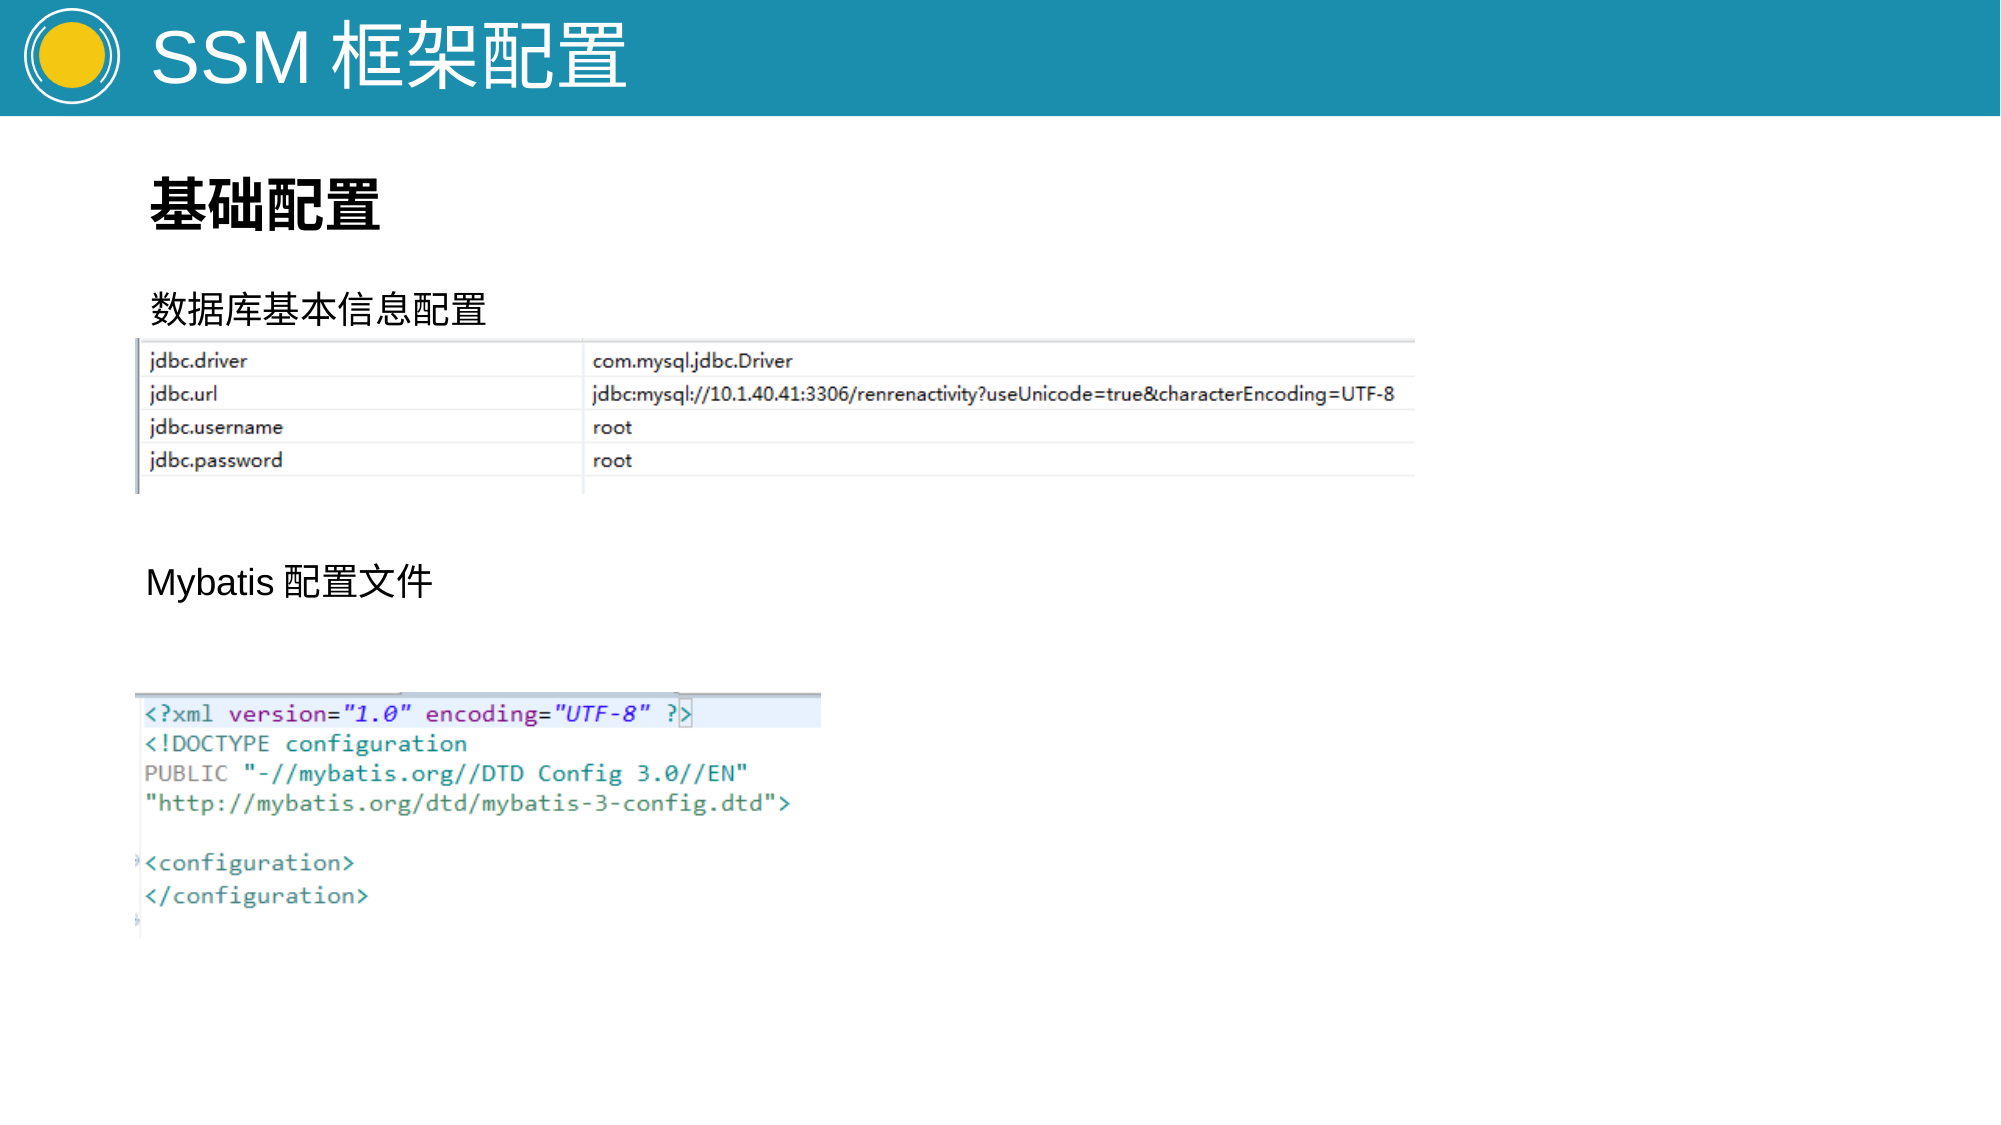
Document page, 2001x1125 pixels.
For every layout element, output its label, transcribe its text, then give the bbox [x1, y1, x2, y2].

title SSM框架配置 [135, 0, 1861, 119]
text_box 基础配置 [135, 160, 453, 246]
picture [0, 0, 2001, 1125]
text_box 数据库基本信息配置 [135, 278, 503, 338]
text_box Mybatis配置文件 [130, 550, 449, 611]
